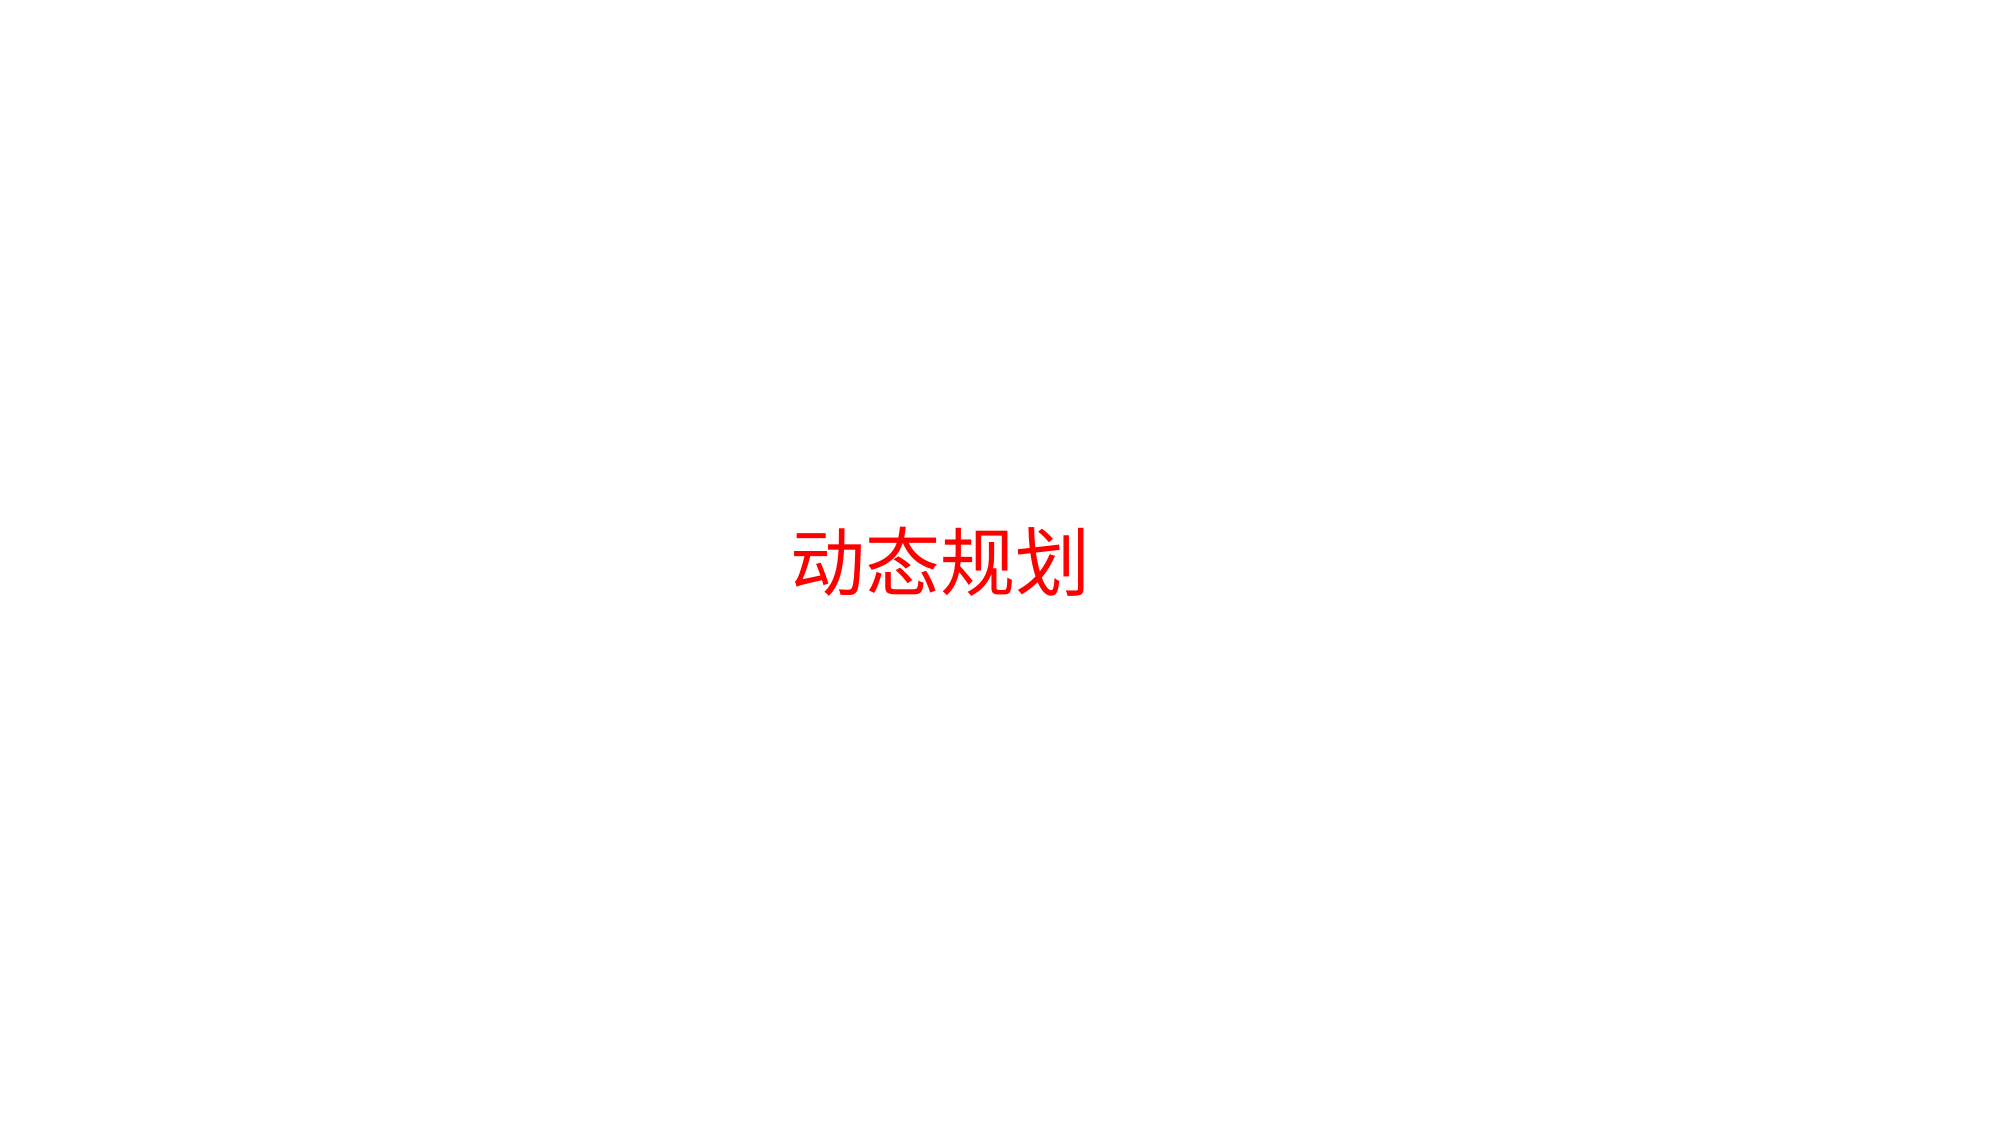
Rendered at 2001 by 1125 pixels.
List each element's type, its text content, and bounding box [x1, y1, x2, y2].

text_box 动态规划 [775, 507, 1106, 613]
